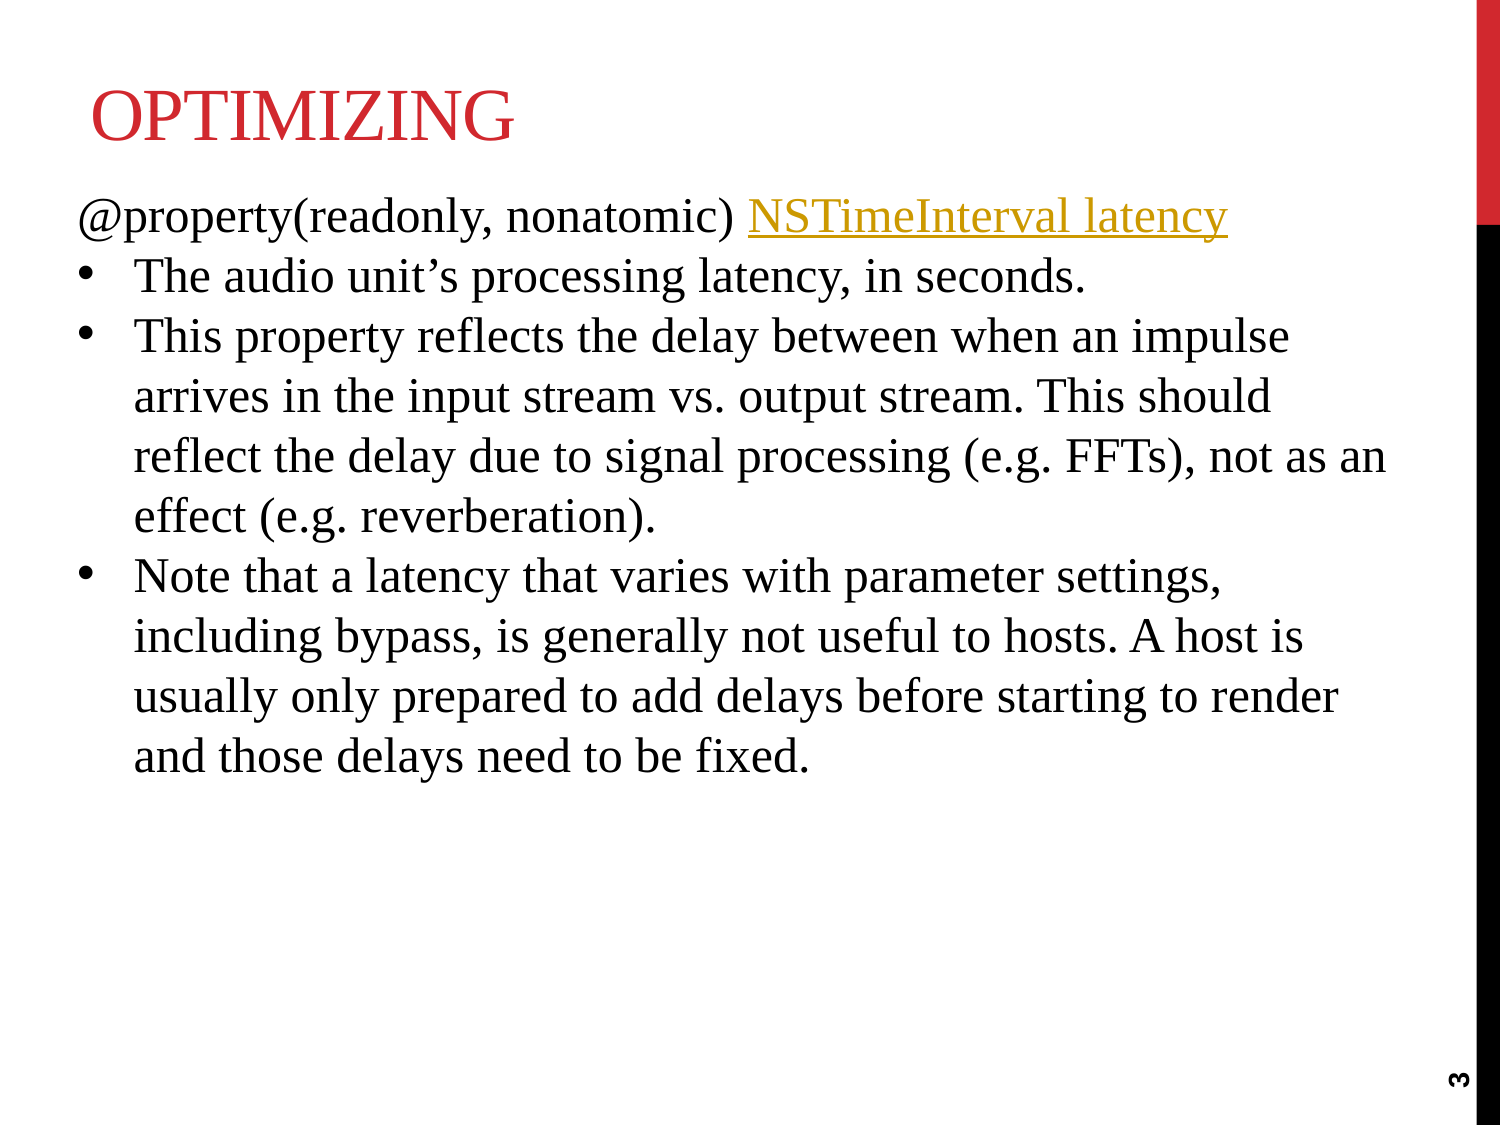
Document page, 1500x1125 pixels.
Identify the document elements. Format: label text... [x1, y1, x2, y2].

title Optimizing [75, 24, 1388, 163]
text_box @property(readonly, nonatomic) NSTimeInterval latency The audio unit’s processing latency, in seconds. This property reflects the delay between when an impulse arrives in the input stream vs. output stream. This should reflect the delay due to signal processing (e.g. FFTs), not as an effect (e.g. reverberation). Note that a latency that varies with parameter settings, including bypass, is generally not useful to hosts. A host is usually only prepared to add delays before starting to render and those delays need to be fixed. [62, 174, 1425, 790]
slide_number 3 [1427, 887, 1488, 1104]
